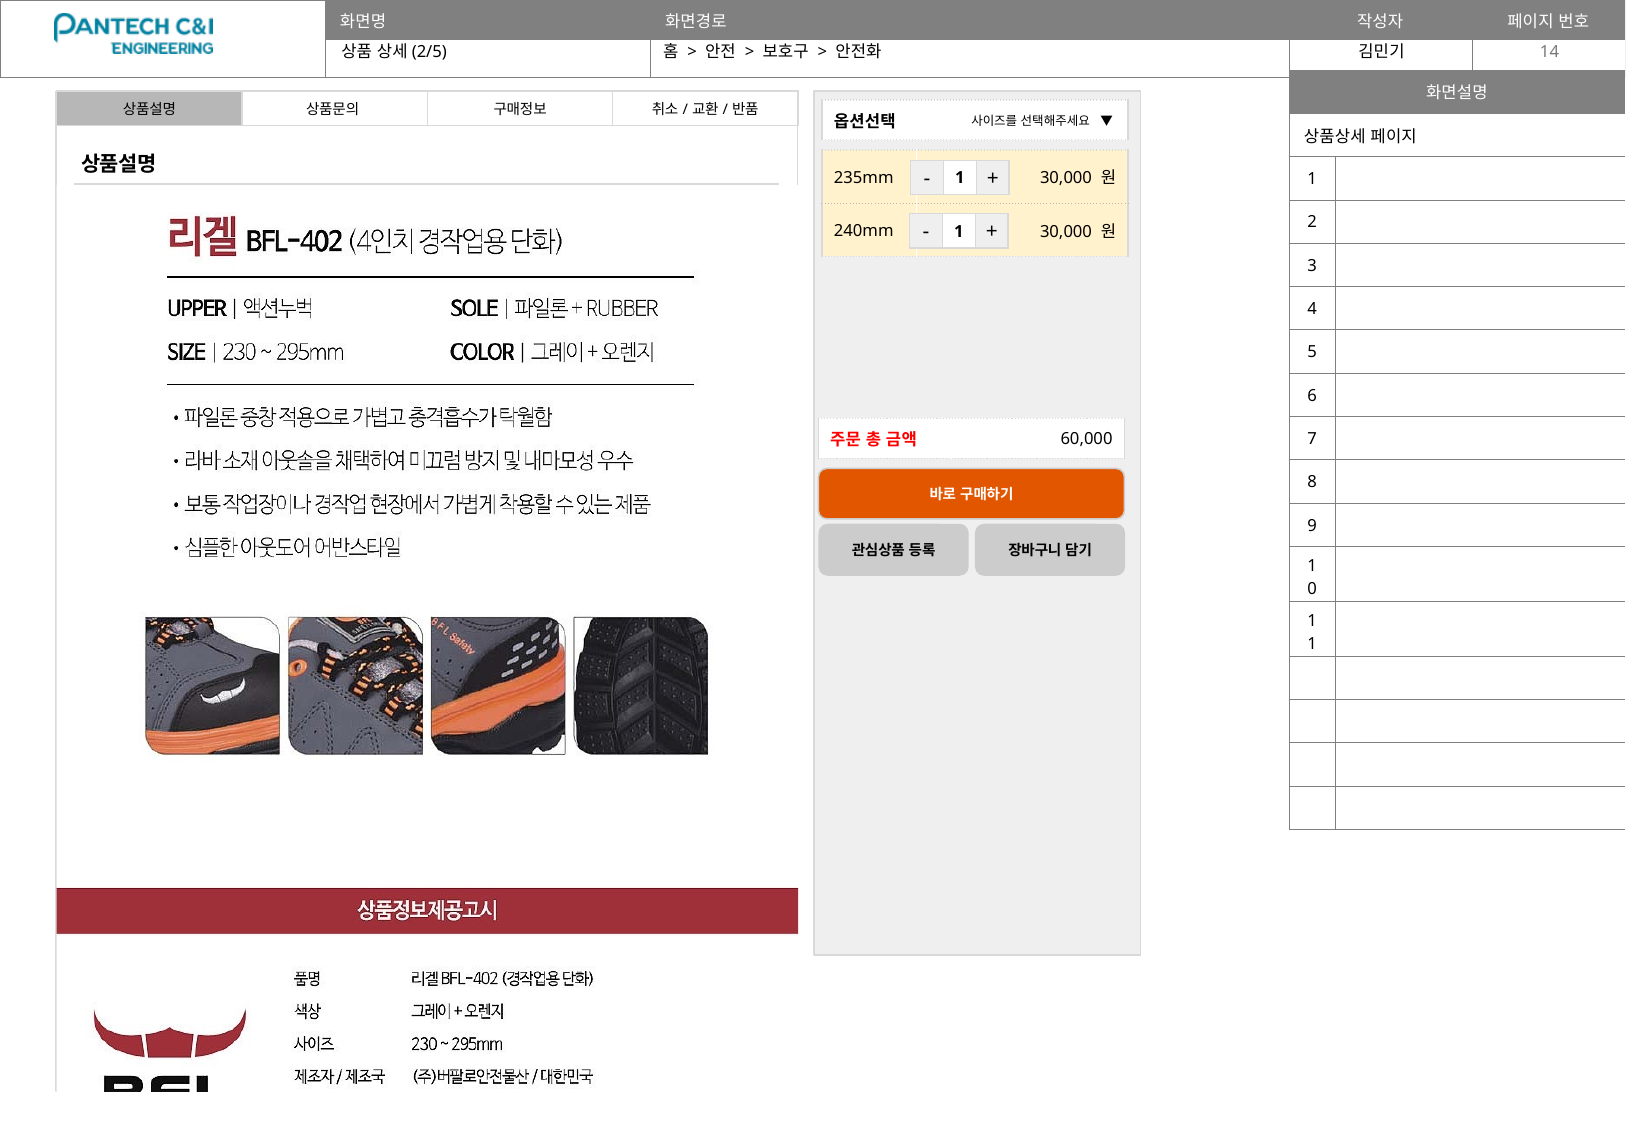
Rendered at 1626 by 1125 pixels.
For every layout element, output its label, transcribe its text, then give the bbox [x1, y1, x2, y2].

table_cell [1336, 460, 1625, 503]
table_header - [911, 161, 943, 194]
table_header 1 [943, 214, 975, 247]
table_cell [1336, 787, 1625, 829]
table_cell [1290, 657, 1335, 699]
table_cell 4 [1290, 287, 1335, 329]
table_cell 5 [1290, 330, 1335, 373]
table_cell 8 [1290, 460, 1335, 503]
table_cell [1290, 787, 1335, 829]
text_box 홈 > 안전 > 보호구 > 안전화 [648, 33, 971, 68]
text_box 상품설명 [66, 142, 173, 183]
table_header 상품설명 [57, 92, 241, 125]
table_header 60,000 [952, 418, 1124, 458]
text_box 바로 구매하기 [818, 468, 1125, 519]
table_cell 3 [1290, 244, 1335, 286]
table_cell 7 [1290, 417, 1335, 459]
table_cell [1336, 657, 1625, 699]
table_cell 30,000 원 [917, 204, 1127, 256]
text_box 관심상품 등록 [819, 524, 968, 576]
table_cell [1336, 374, 1625, 416]
table_cell [1336, 504, 1625, 546]
text_box 상품 상세(2/5) [326, 33, 648, 68]
table_header 구매정보 [428, 92, 612, 125]
table_header + [976, 214, 1007, 247]
text_box [813, 91, 1141, 955]
table_header 화면설명 [1290, 71, 1625, 113]
table_header + [977, 161, 1008, 194]
table_cell [1336, 700, 1625, 742]
table_cell 9 [1290, 504, 1335, 546]
table_cell [1336, 547, 1625, 601]
picture [54, 13, 213, 54]
table_cell [1290, 743, 1335, 786]
table_header 옵션선택 [823, 100, 935, 140]
table_cell 1 [1290, 157, 1335, 200]
picture [55, 184, 799, 1092]
table_cell [1290, 700, 1335, 742]
slide_number 14 [1474, 33, 1625, 70]
table_header - [910, 214, 942, 247]
table_cell [1336, 602, 1625, 656]
table_cell [1336, 201, 1625, 243]
table_header 주문 총 금액 [819, 418, 950, 458]
table_header 상품문의 [243, 92, 427, 125]
table_cell [1336, 330, 1625, 373]
table_cell [1336, 244, 1625, 286]
table_cell 240mm [823, 204, 916, 256]
table_cell [1336, 287, 1625, 329]
table_cell [1336, 743, 1625, 786]
text_box 장바구니 담기 [975, 524, 1125, 576]
text_box [56, 126, 798, 184]
table_header 1 [944, 161, 976, 194]
table_header 30,000 원 [917, 150, 1127, 204]
table_cell 10 [1290, 547, 1335, 601]
table_cell [1336, 417, 1625, 459]
table_header 235mm [823, 150, 916, 204]
table_cell 상품상세 페이지 [1290, 114, 1625, 156]
table_cell 11 [1290, 602, 1335, 656]
table_cell 6 [1290, 374, 1335, 416]
table_header 취소/교환/반품 [613, 92, 797, 125]
table_cell 2 [1290, 201, 1335, 243]
table_header 사이즈를 선택해주세요 ▼ [936, 100, 1127, 140]
table_cell [1336, 157, 1625, 200]
